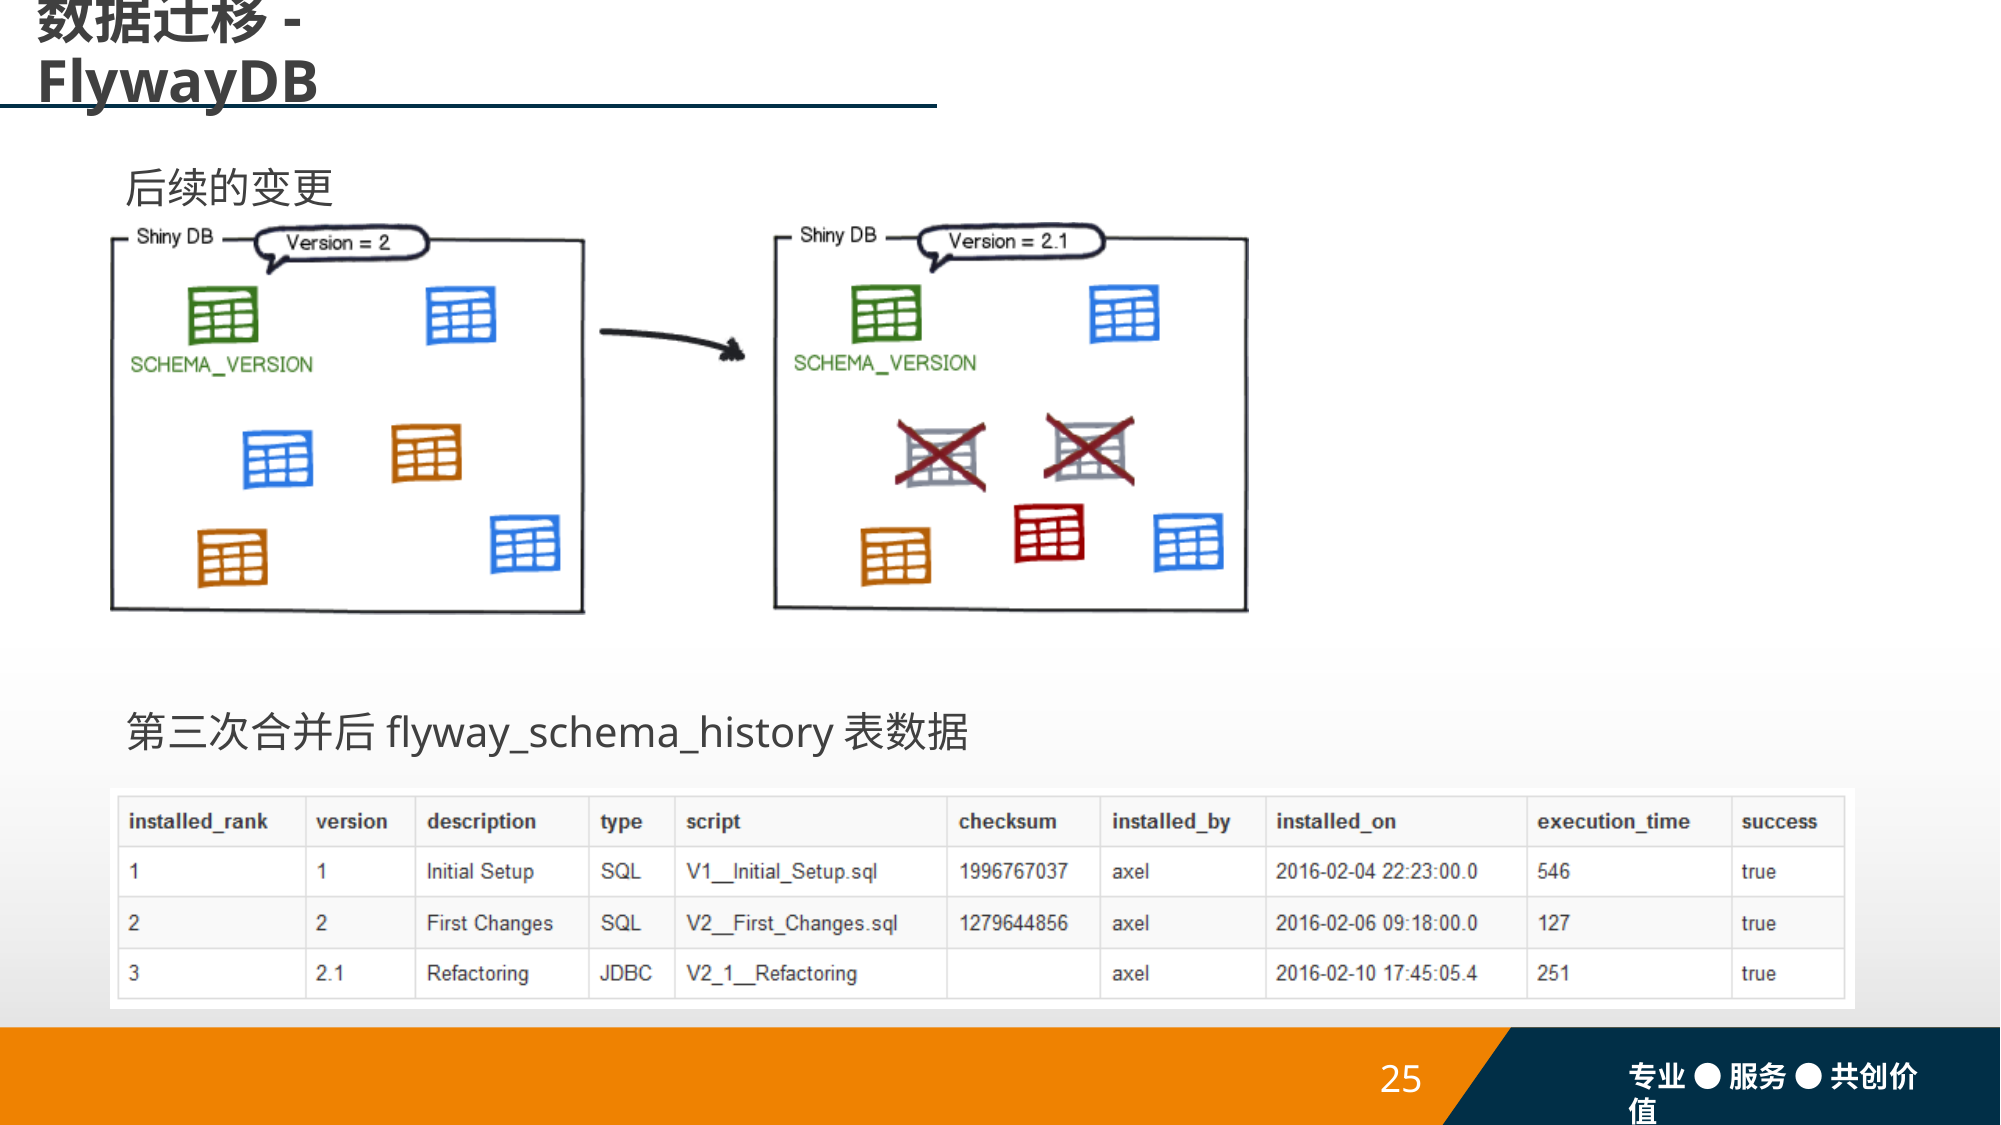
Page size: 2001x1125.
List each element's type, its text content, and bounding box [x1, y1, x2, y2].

picture [110, 788, 1855, 1009]
picture [110, 222, 1249, 616]
title 数据迁移-FlywayDB [23, 13, 595, 90]
subtitle 后续的变更 [110, 139, 1410, 214]
text_box 第三次合并后flyway_schema_history表数据 [110, 683, 1410, 763]
